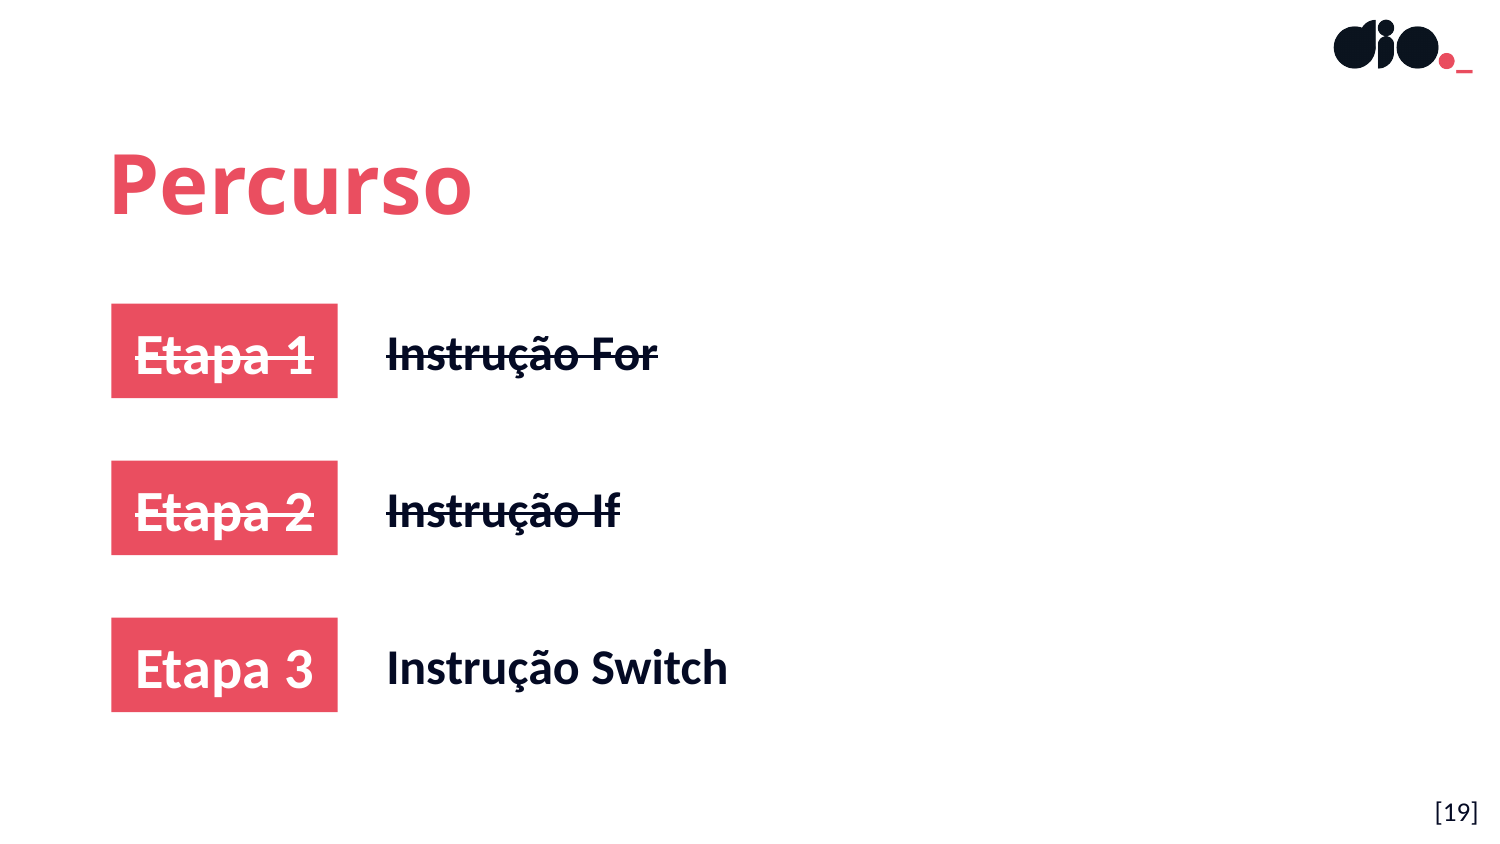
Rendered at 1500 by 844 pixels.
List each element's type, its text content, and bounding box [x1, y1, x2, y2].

text_box Etapa 1 [111, 303, 338, 399]
picture [1333, 19, 1473, 74]
text_box Etapa 2 [111, 460, 338, 556]
text_box Etapa 3 [111, 617, 338, 713]
slide_number [19] [1403, 779, 1494, 844]
text_box Percurso [92, 104, 1309, 243]
text_box Instrução For [371, 313, 1384, 389]
text_box Instrução If [371, 470, 1384, 546]
text_box Instrução Switch [371, 627, 1384, 703]
